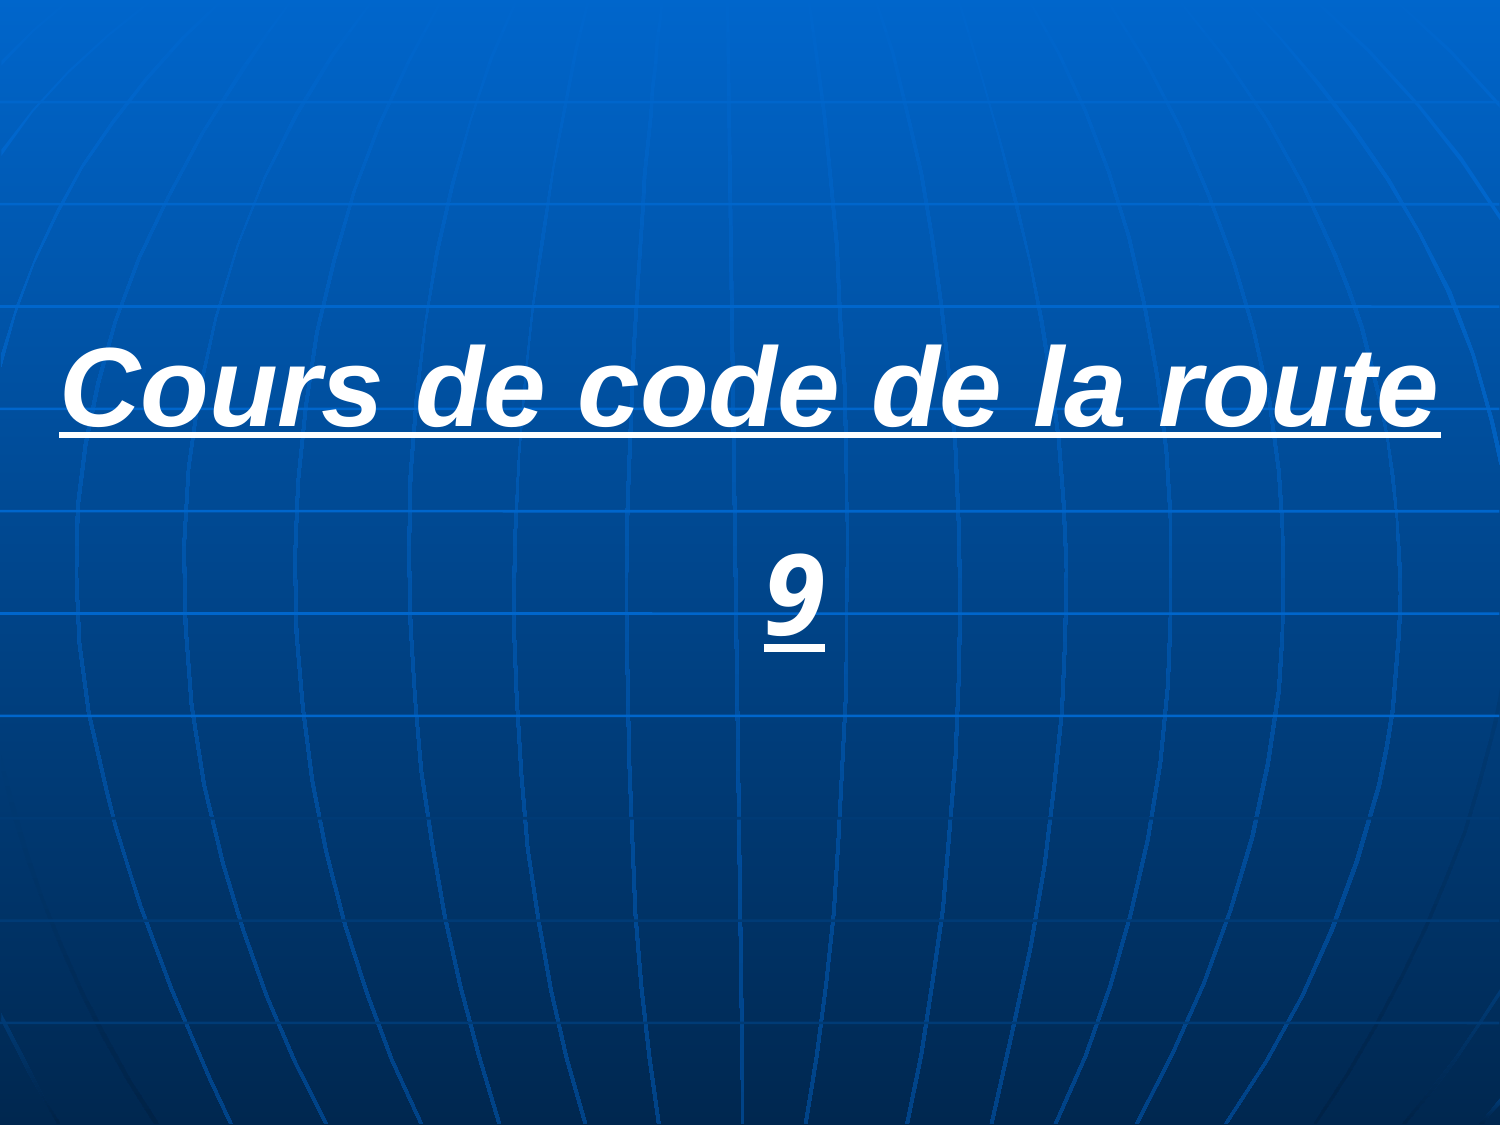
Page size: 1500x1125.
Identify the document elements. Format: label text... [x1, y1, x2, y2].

title Cours de code de la route [0, 172, 1500, 457]
subtitle 9 [269, 515, 1320, 705]
